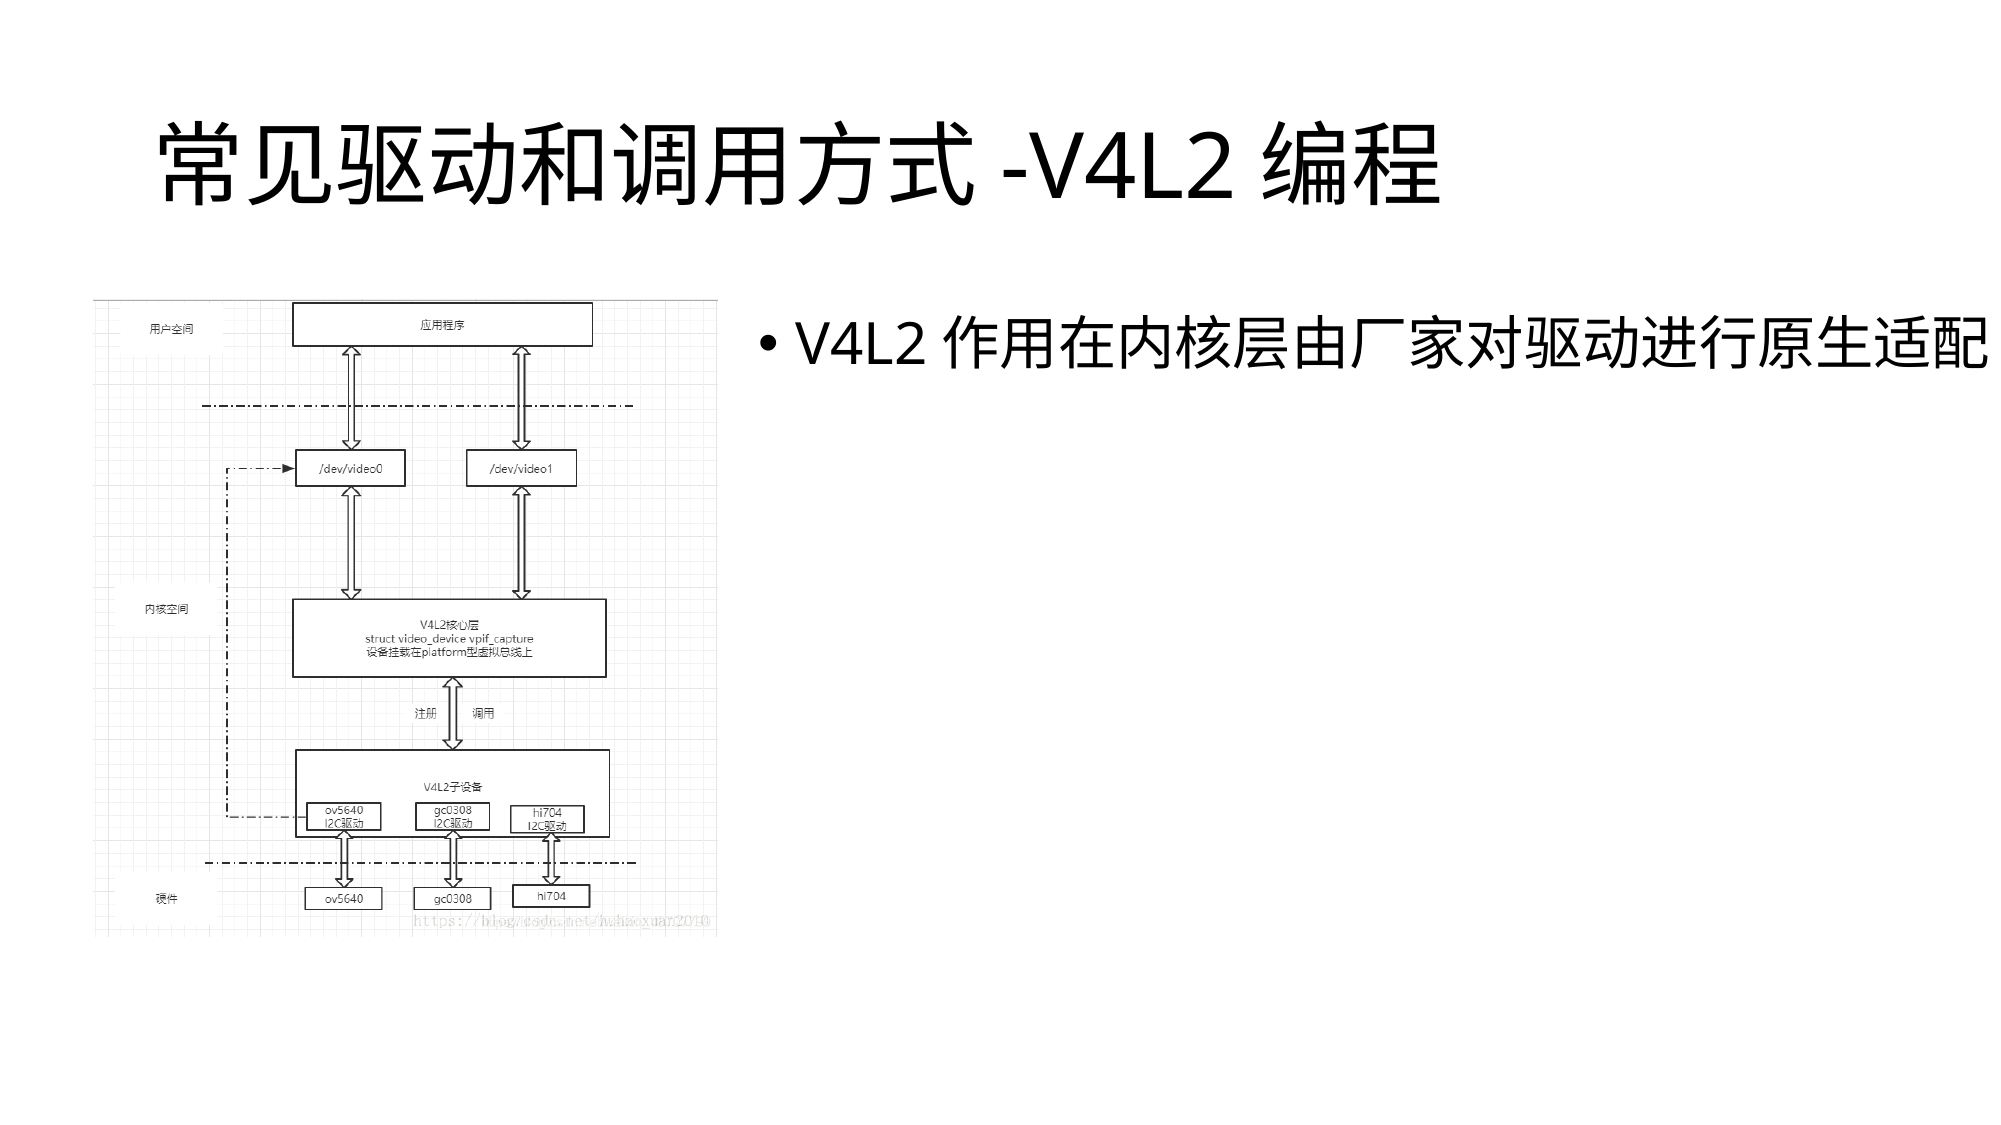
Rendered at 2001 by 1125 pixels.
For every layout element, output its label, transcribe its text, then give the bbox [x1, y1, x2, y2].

title 常见驱动和调用方式-V4L2编程 [137, 59, 1863, 278]
list V4L2作用在内核层由厂家对驱动进行原生适配 [743, 306, 2000, 1021]
picture [93, 299, 718, 937]
